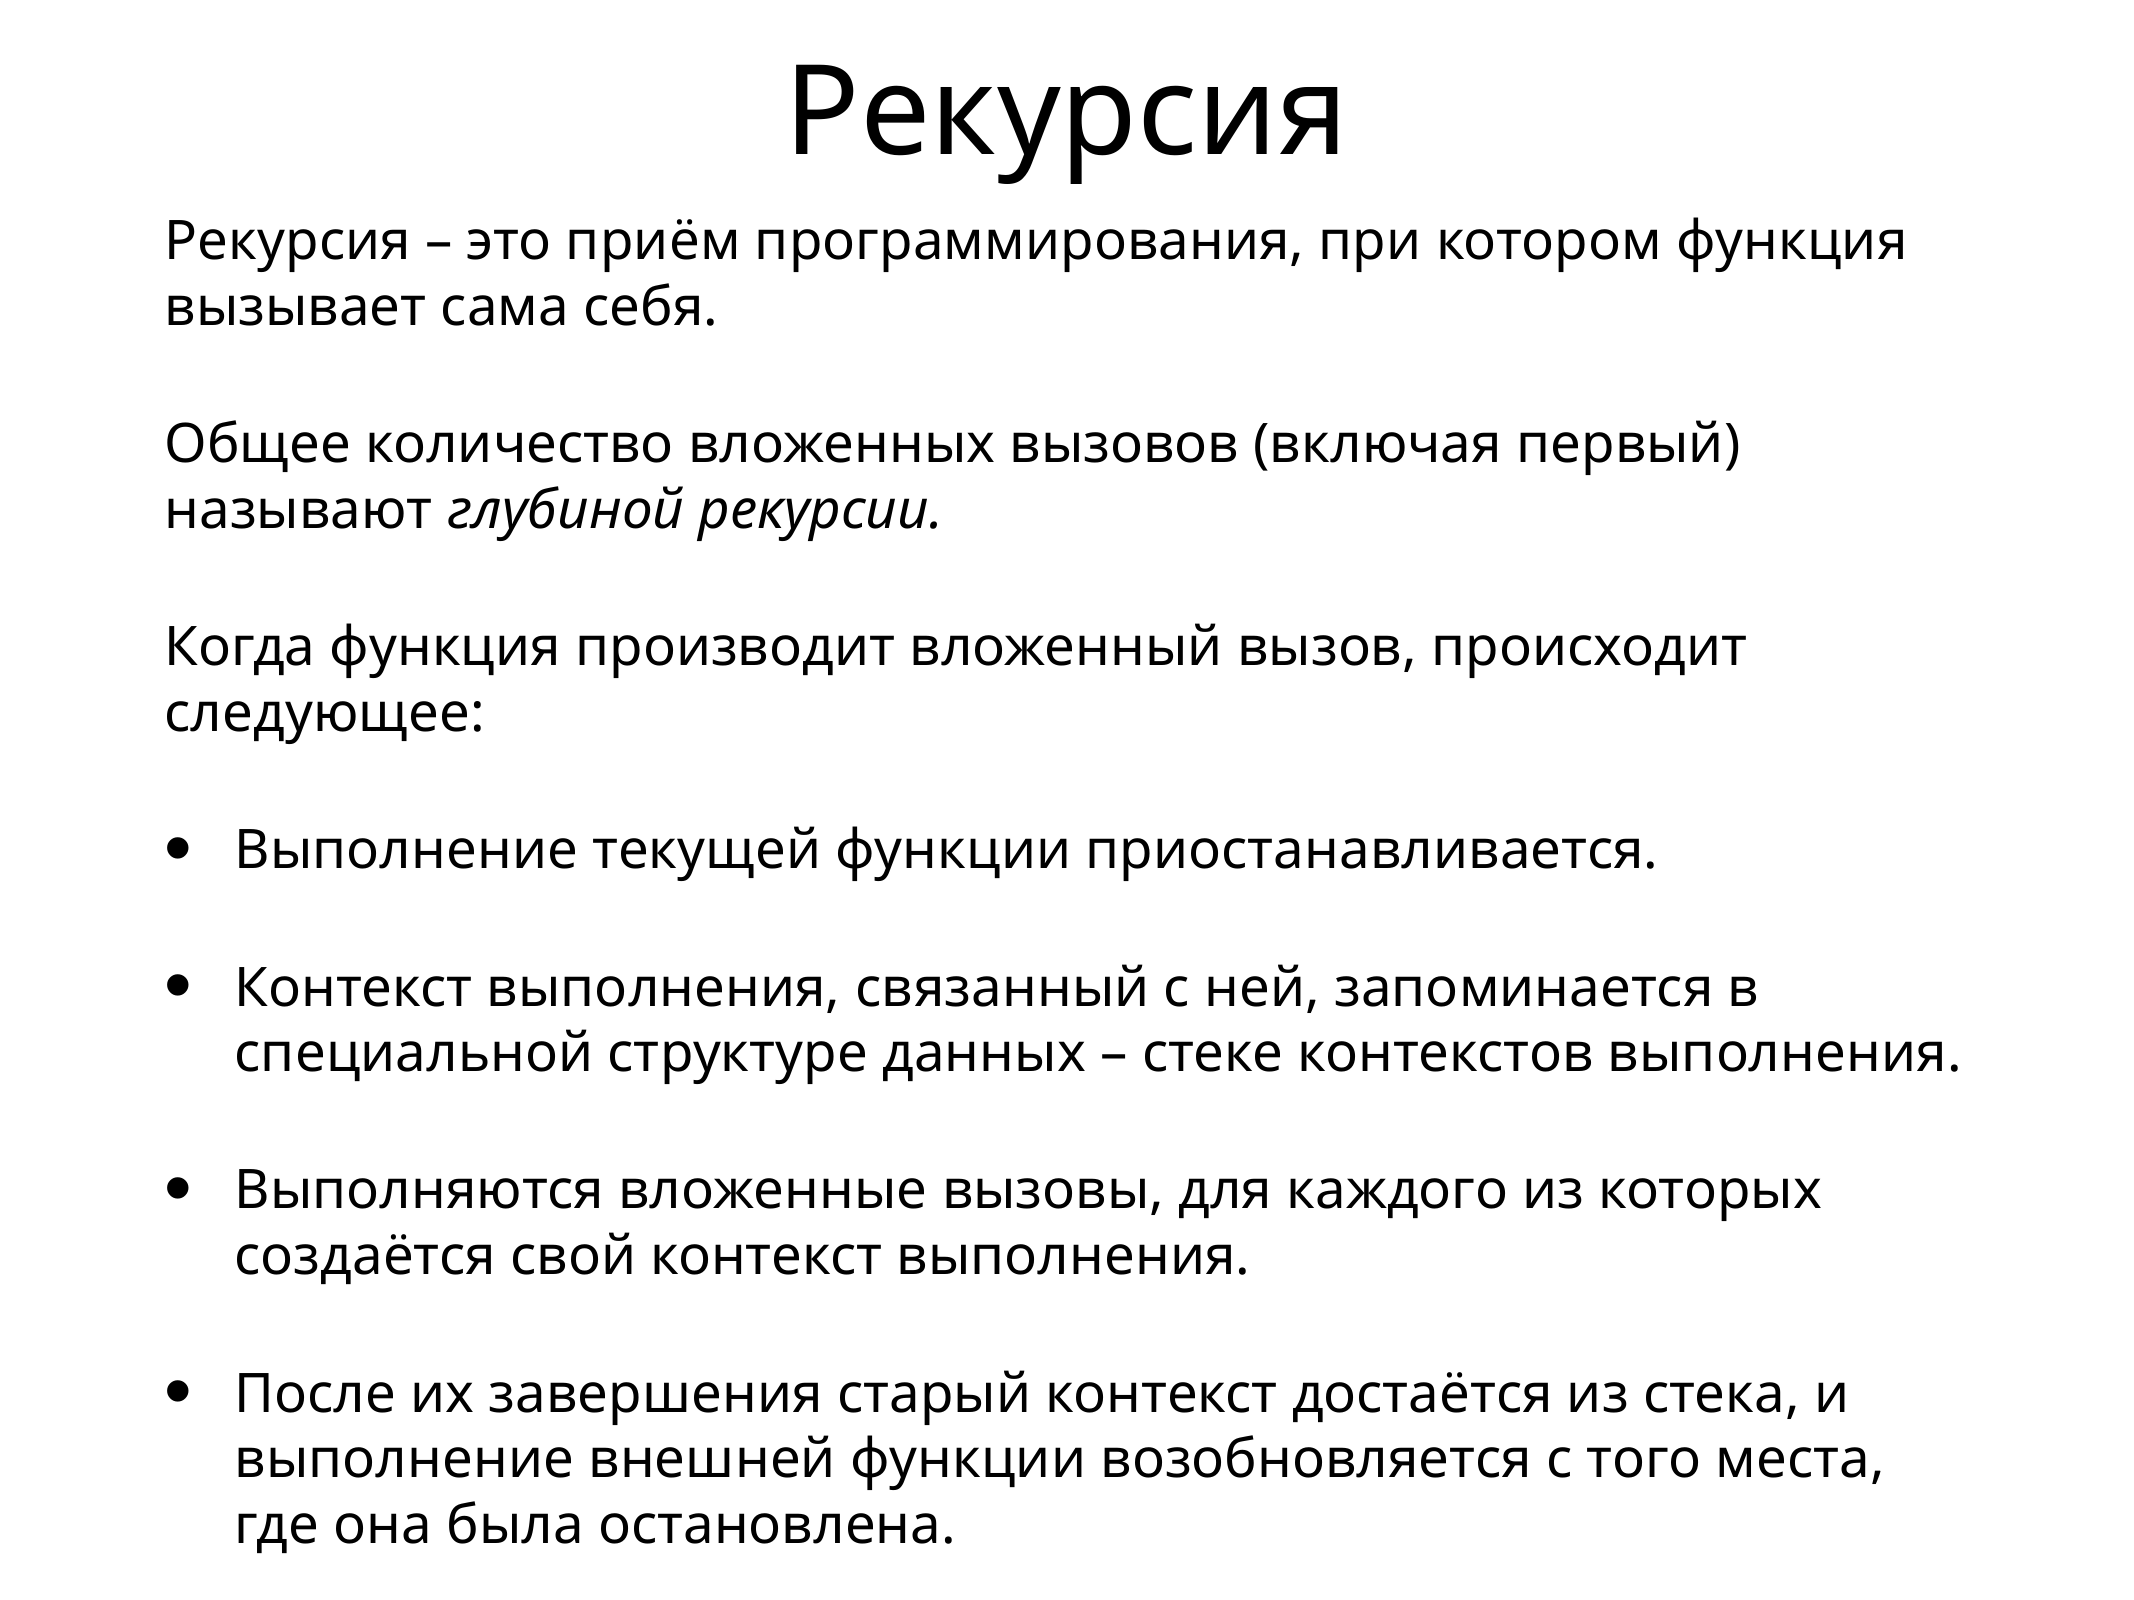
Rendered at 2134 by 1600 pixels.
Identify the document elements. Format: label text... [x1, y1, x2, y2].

list Рекурсия – это приём программирования, при котором функция вызывает сама себя. Общее количество вложенных вызовов (включая первый) называют глубиной рекурсии. Когда функция производит вложенный вызов, происходит следующее: Выполнение текущей функции приостанавливается. Контекст выполнения, связанный с ней, запоминается в специальной структуре данных – стеке контекстов выполнения. Выполняются вложенные вызовы, для каждого из которых создаётся свой контекст выполнения. После их завершения старый контекст достаётся из стека, и выполнение внешней функции возобновляется с того места, где она была остановлена. [155, 185, 1978, 1574]
title Рекурсия [155, 41, 1978, 168]
